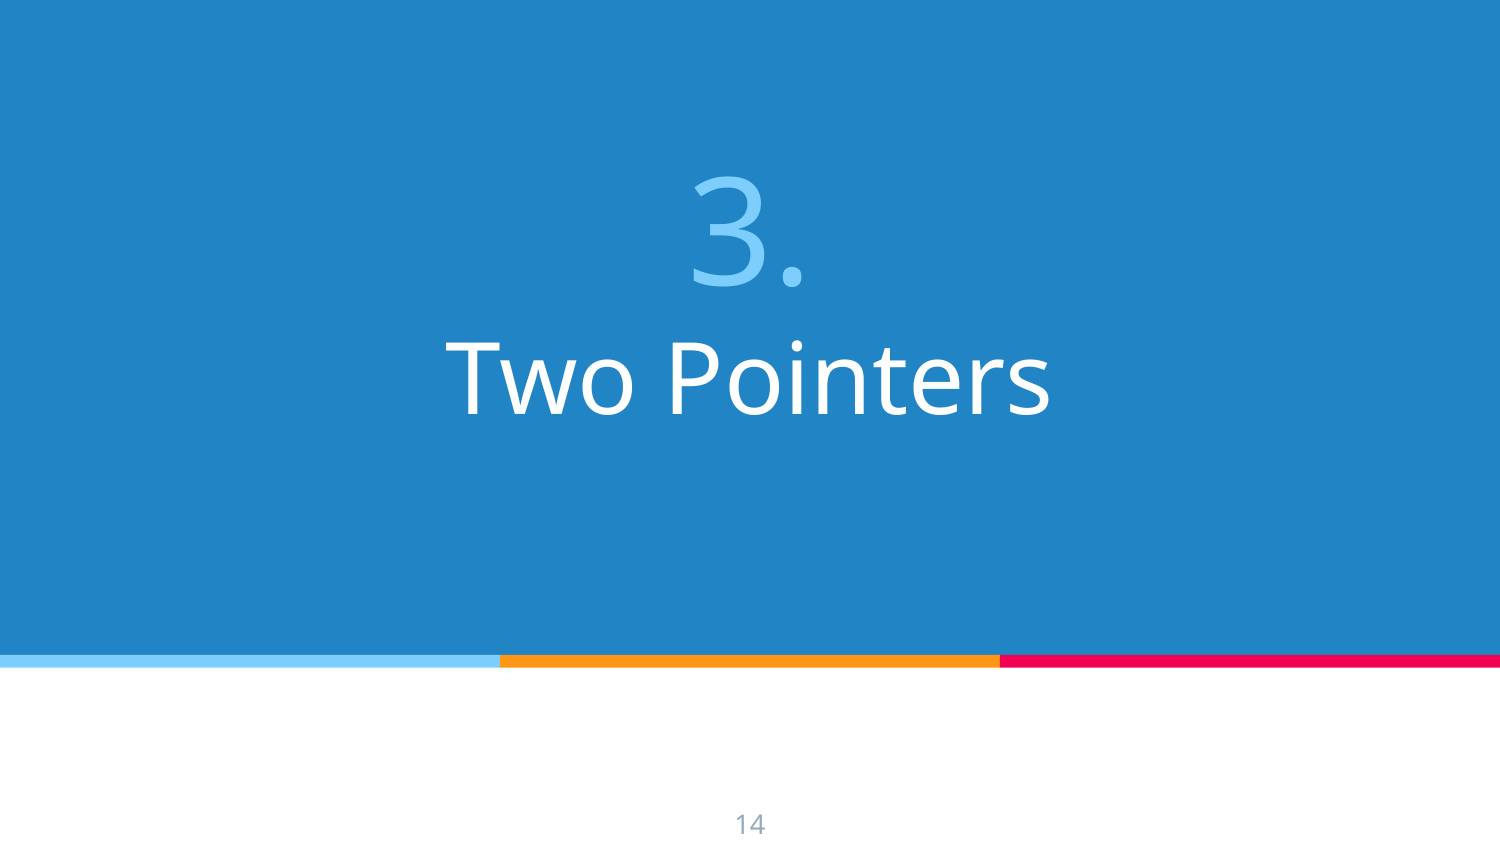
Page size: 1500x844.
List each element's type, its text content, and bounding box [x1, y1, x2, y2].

slide_number ‹#› [0, 792, 1500, 844]
title 3. Two Pointers [112, 259, 1388, 450]
